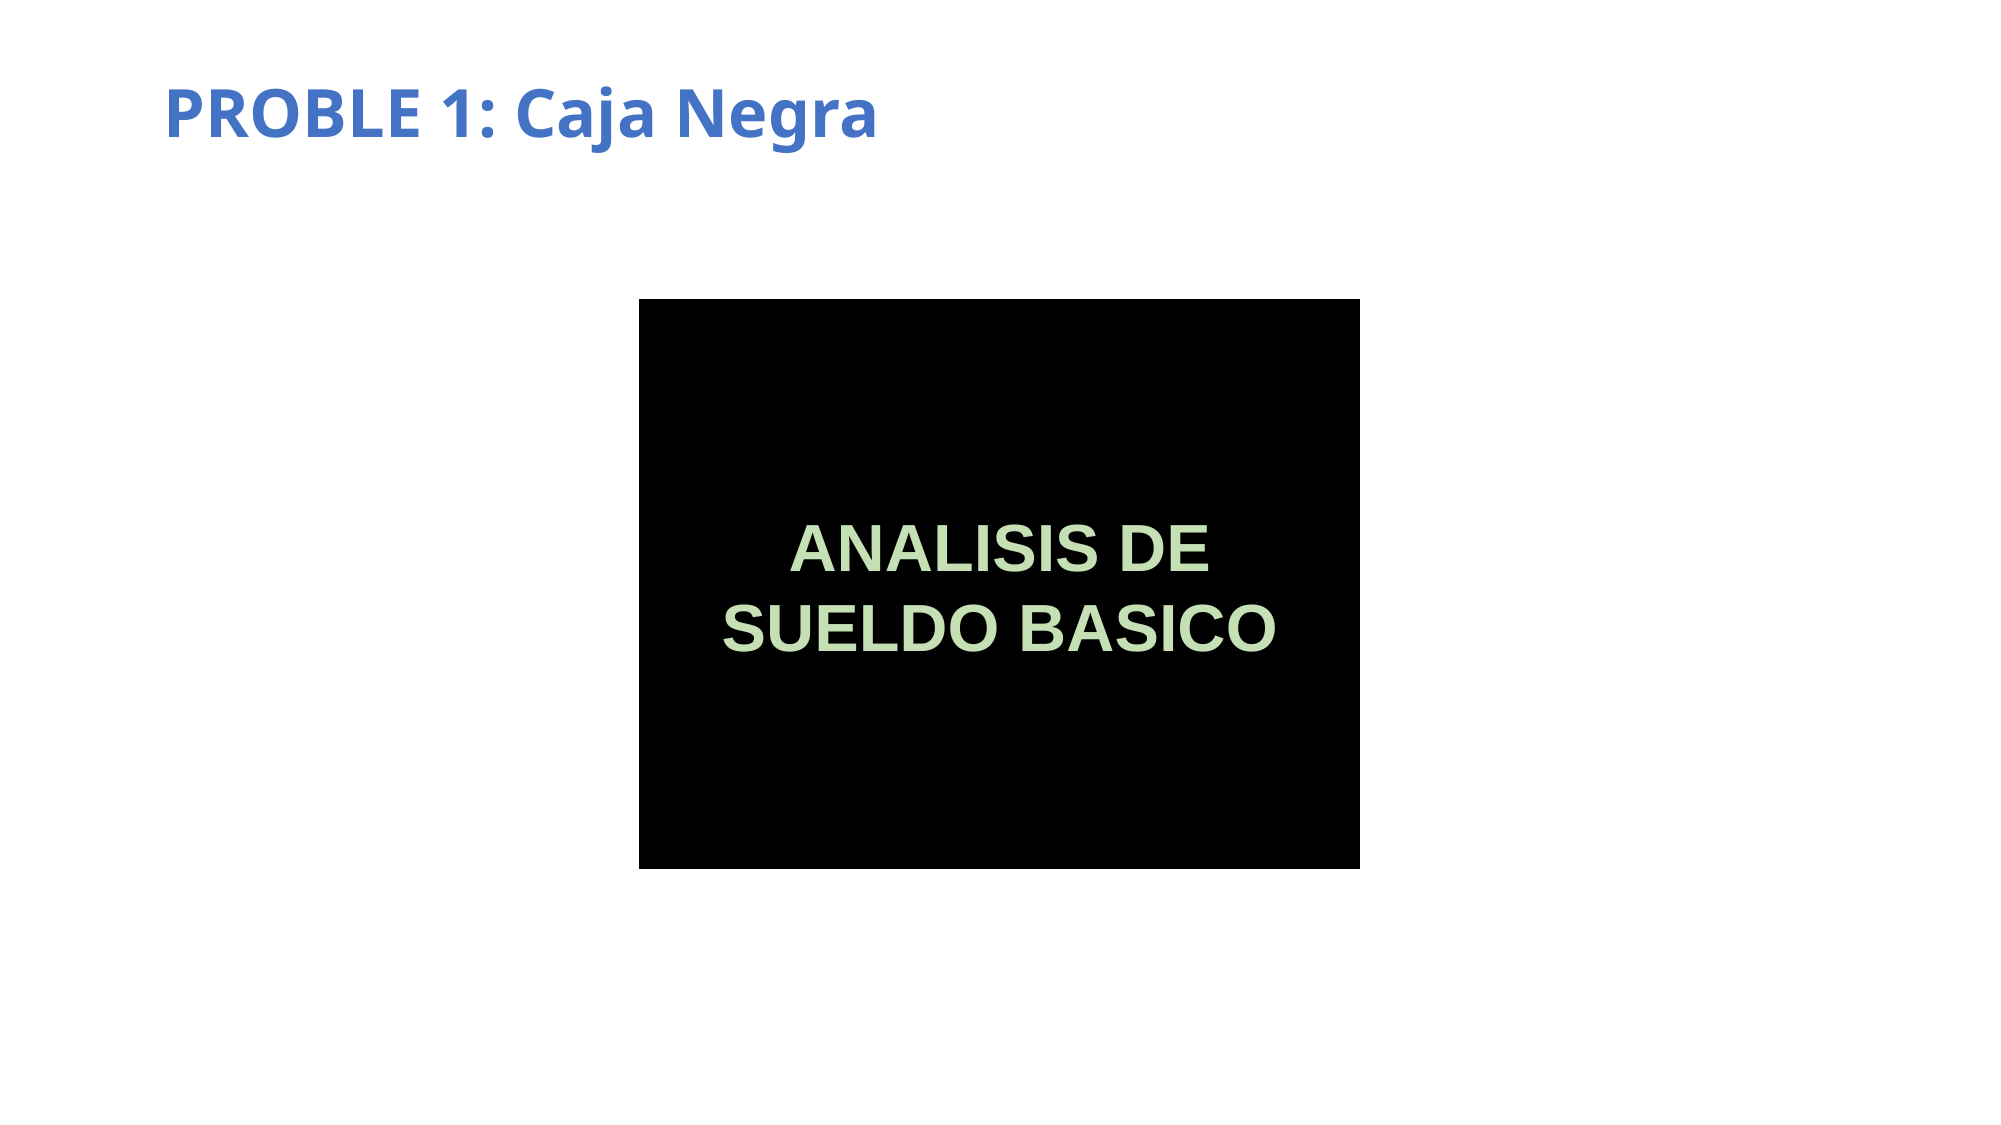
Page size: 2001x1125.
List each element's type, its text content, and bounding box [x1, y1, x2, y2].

text_box PROBLE 1: Caja Negra [148, 63, 896, 159]
text_box ANALISIS DE SUELDO BASICO [639, 299, 1360, 869]
